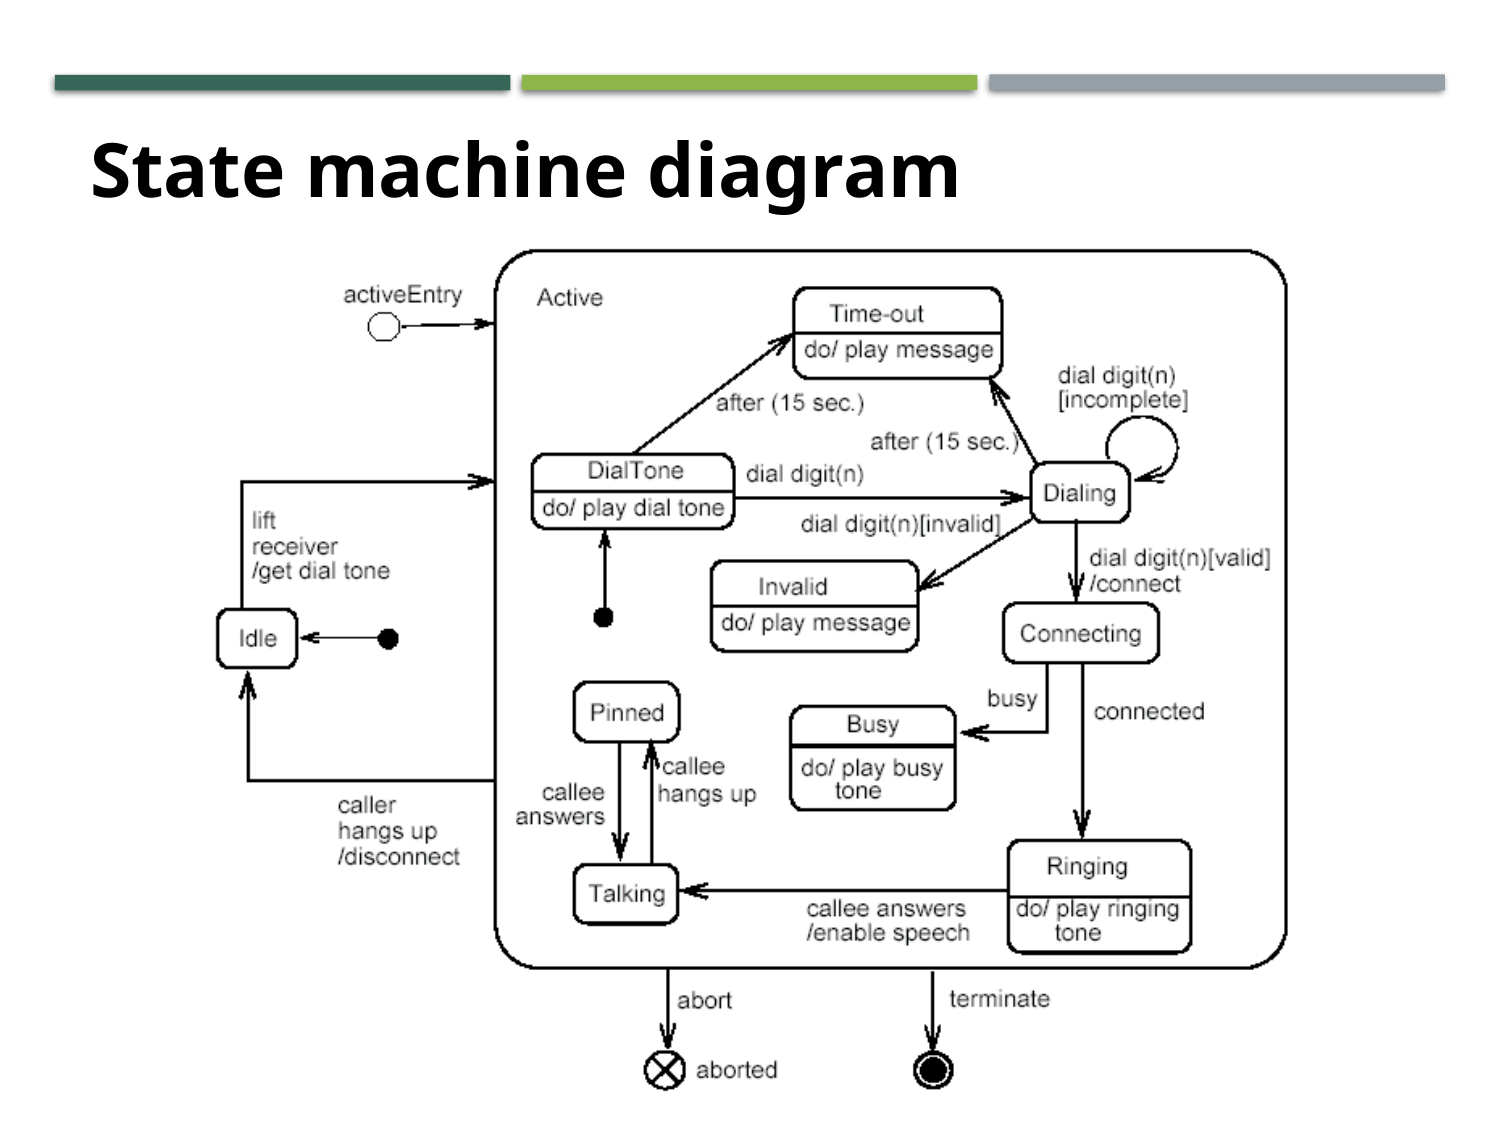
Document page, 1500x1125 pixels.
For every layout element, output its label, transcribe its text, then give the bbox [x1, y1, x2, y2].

title State machine diagram [75, 70, 1418, 220]
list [196, 242, 1297, 1096]
